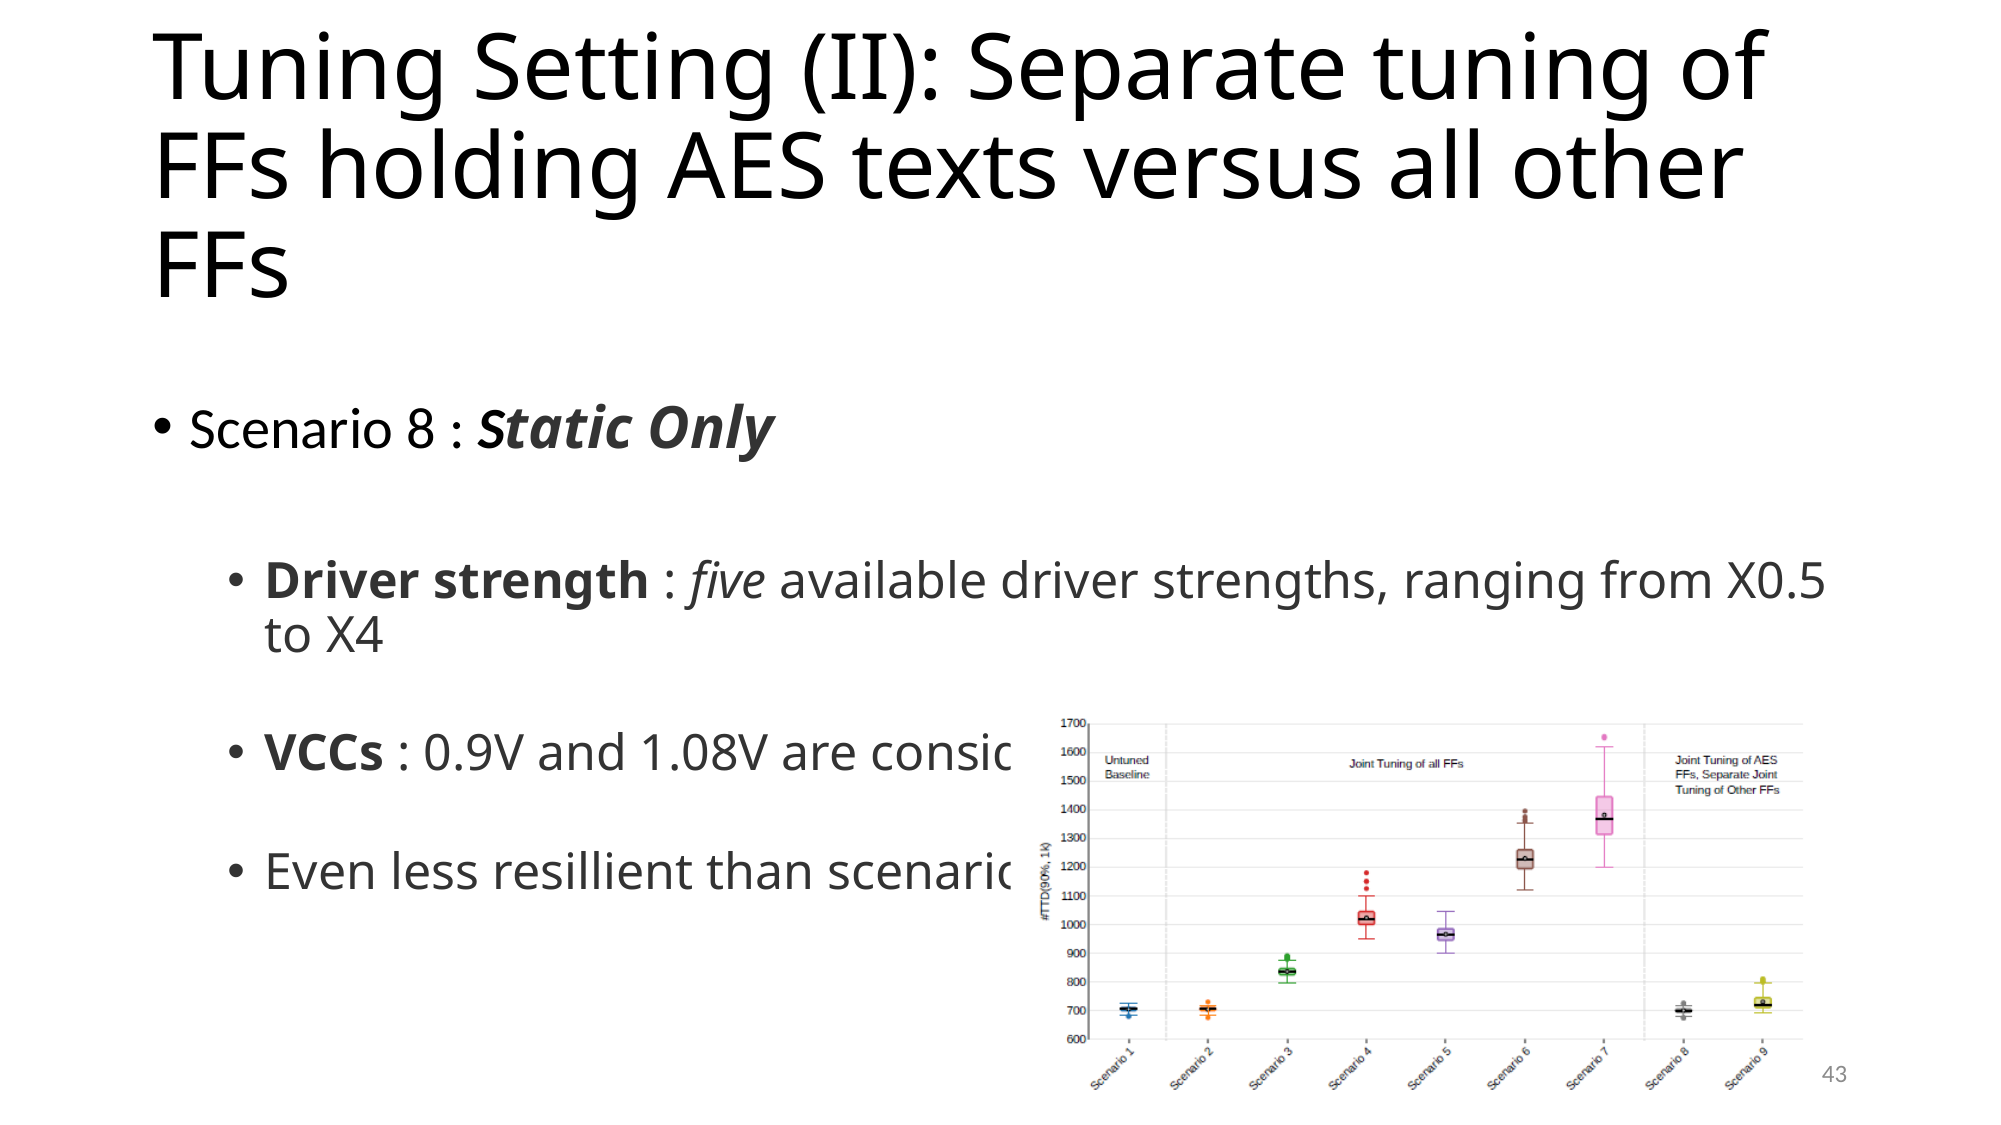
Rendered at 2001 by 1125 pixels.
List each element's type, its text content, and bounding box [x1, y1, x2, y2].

picture [1010, 703, 1815, 1103]
list Scenario 8 : Static Only Driver strength : five available driver strengths, ranging from X0.5 to X4 VCCs : 0.9V and 1.08V are considered Even less resillient than scenario 2 [137, 299, 1863, 1014]
title Tuning Setting (II): Separate tuning of FFs holding AES texts versus all other FFs [137, 59, 1863, 278]
slide_number 42 [1815, 1042, 1863, 1103]
